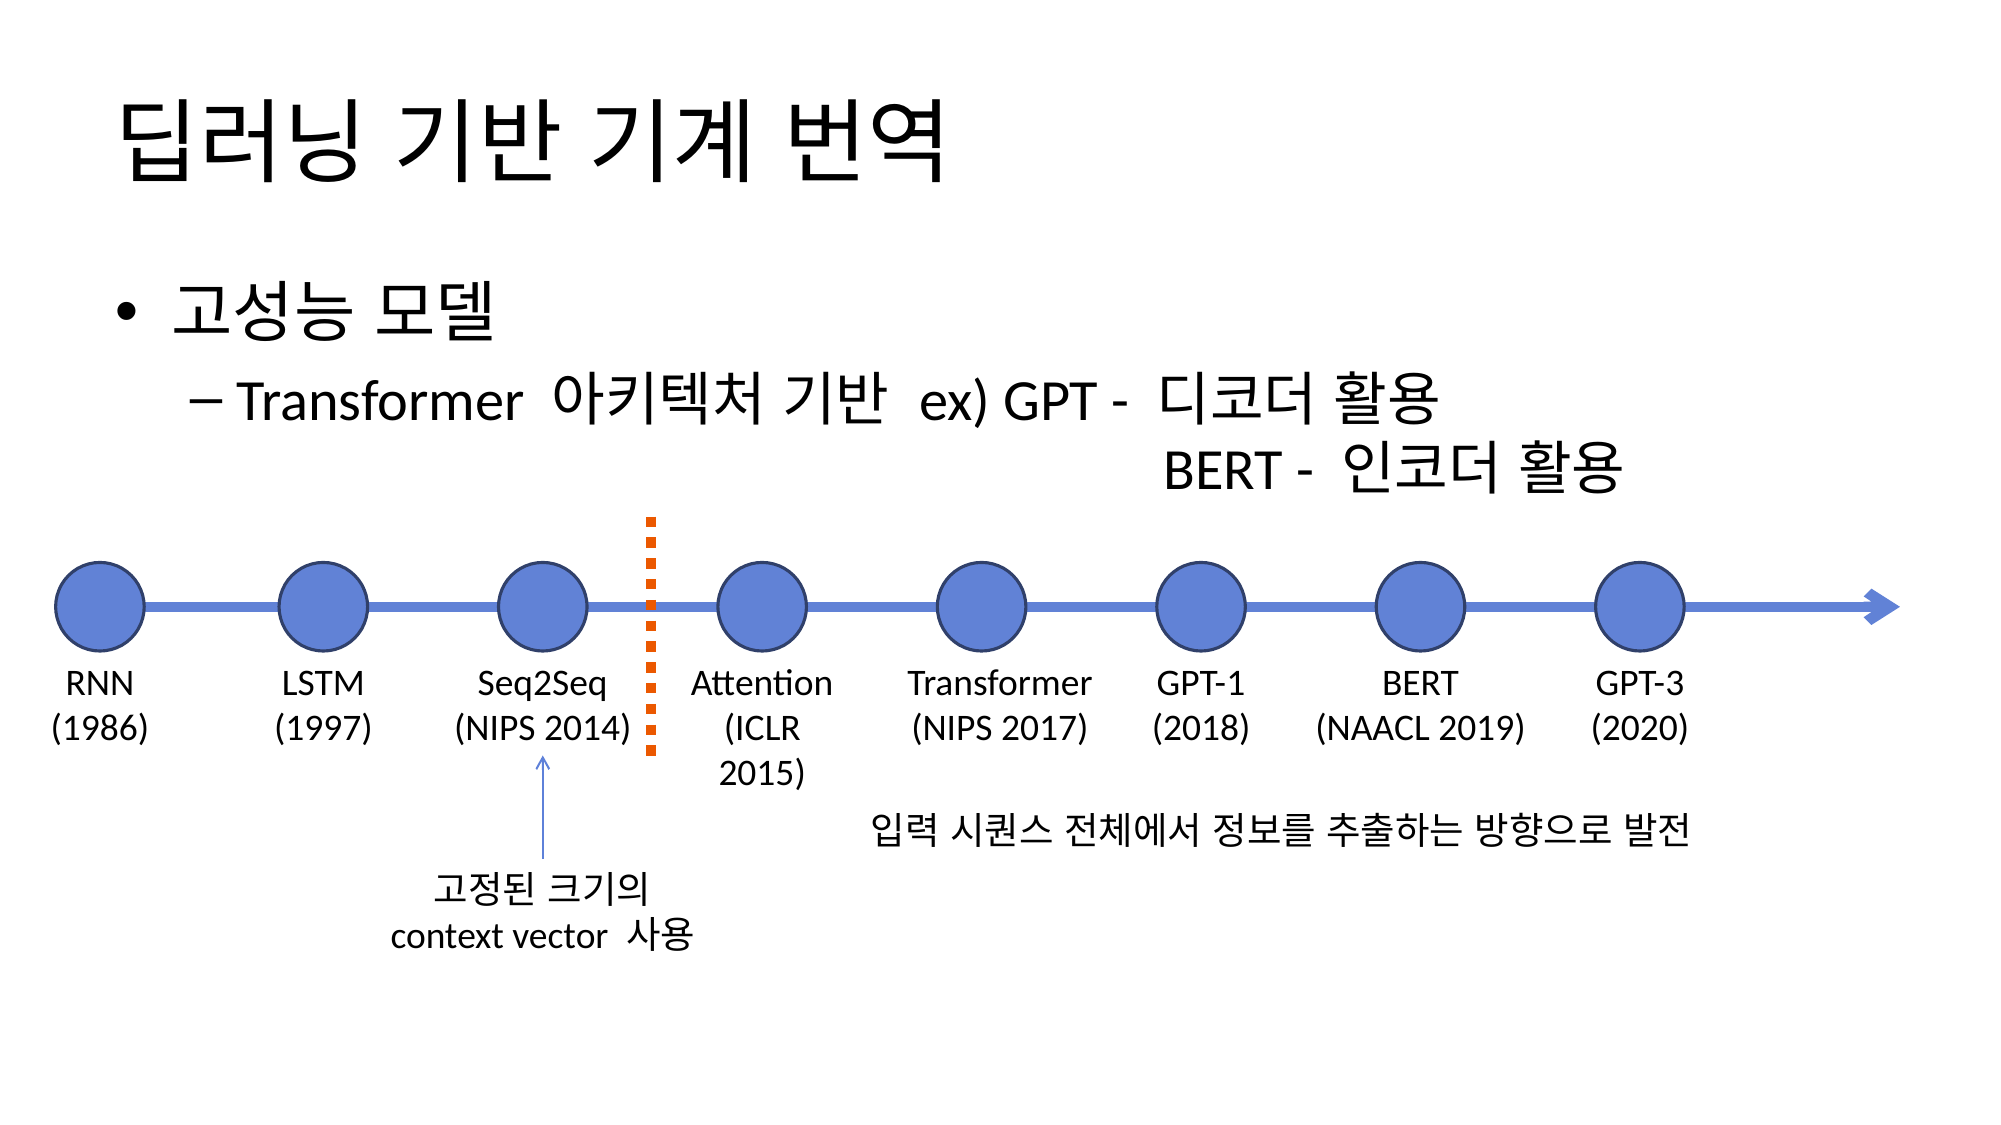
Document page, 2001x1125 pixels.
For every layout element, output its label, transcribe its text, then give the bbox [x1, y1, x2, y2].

title 딥러닝 기반 기계 번역 [99, 45, 1900, 233]
list 고성능 모델 Transformer 아키텍처 기반 ex) GPT - 디코더 활용 BERT - 인코더 활용 [99, 262, 1900, 513]
text_box 고정된 크기의 context vector 사용 [374, 859, 711, 964]
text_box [10, 516, 1901, 757]
list 고성능 모델 Transformer 아키텍처 기반 ex) GPT - 디코더 활용 BERT - 인코더 활용 [99, 768, 1900, 1005]
text_box 입력 시퀀스 전체에서 정보를 추출하는 방향으로 발전 [663, 799, 1900, 860]
